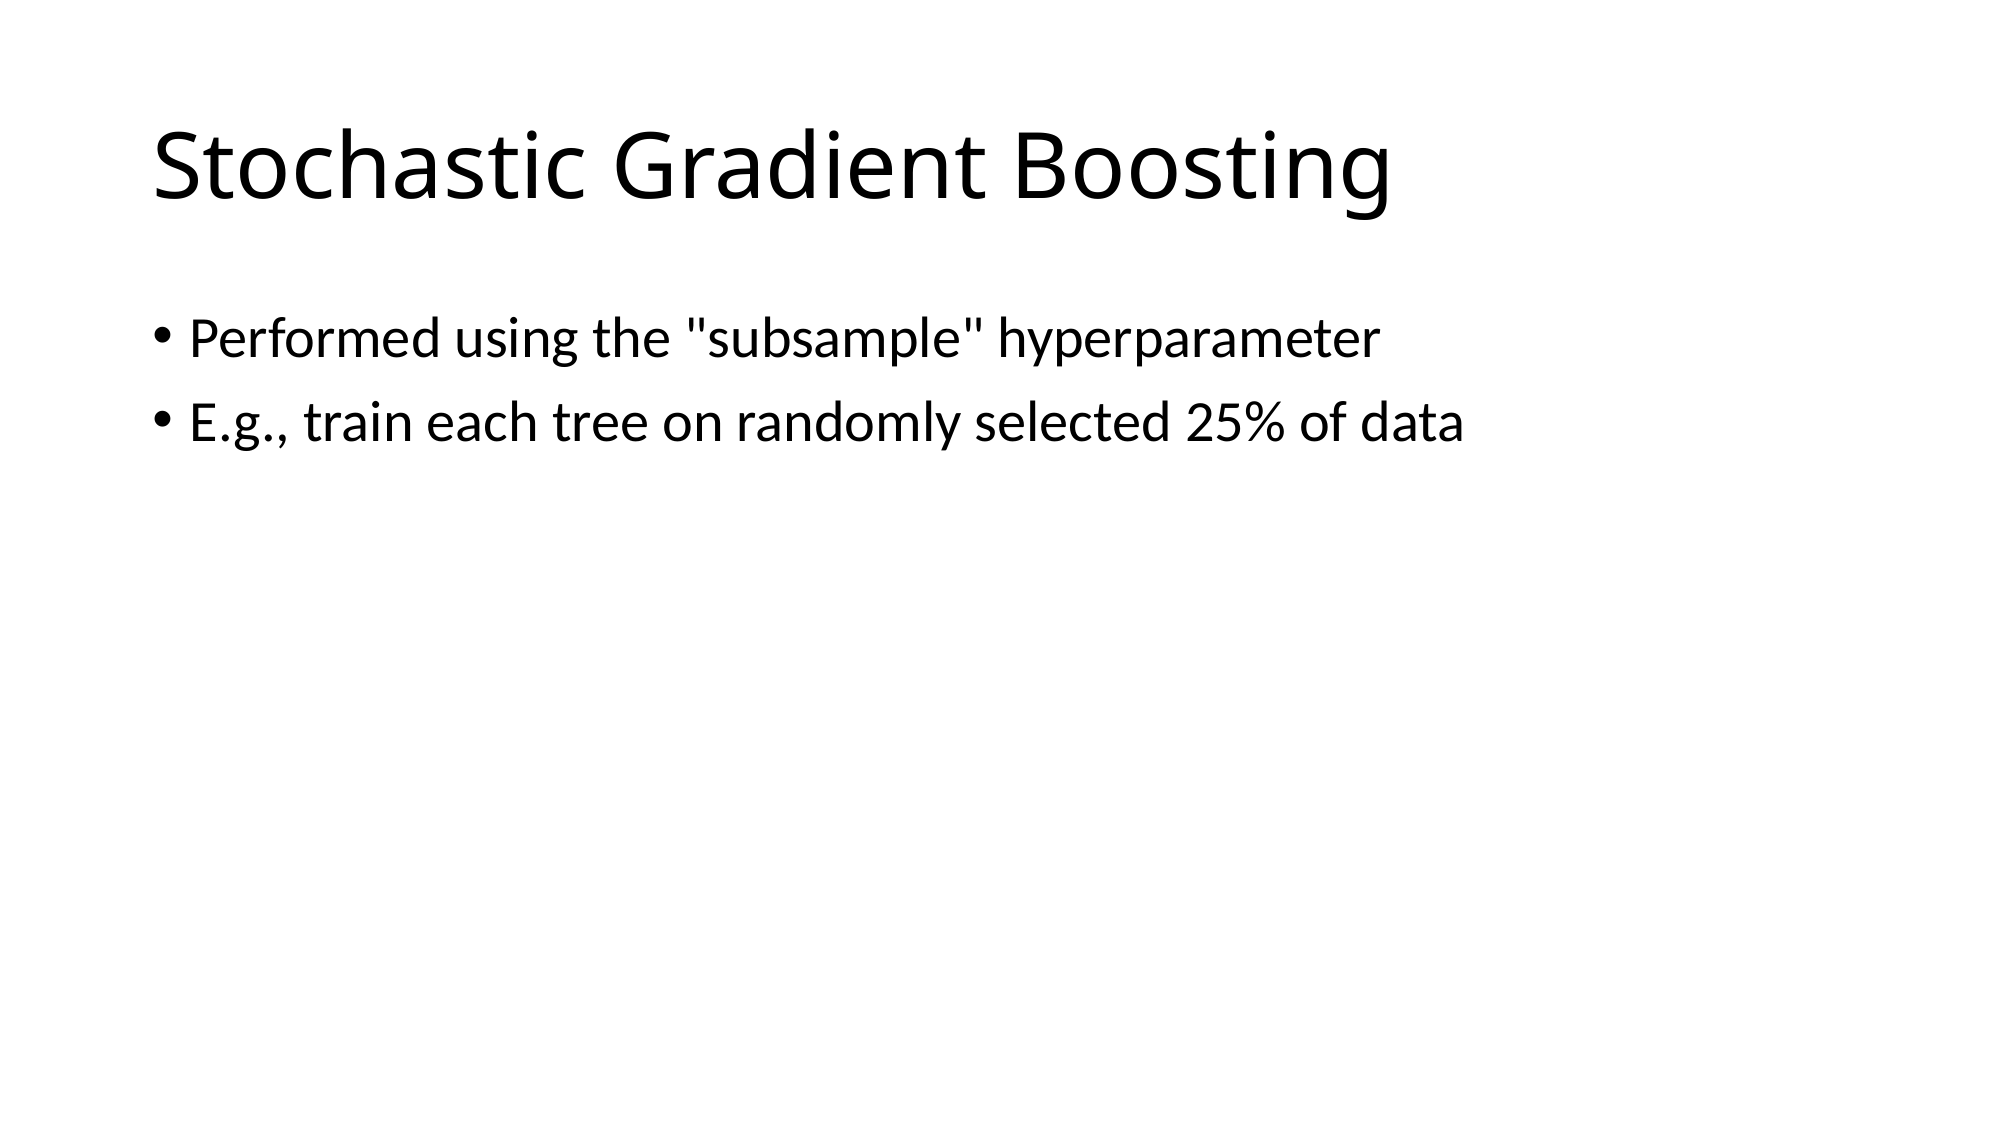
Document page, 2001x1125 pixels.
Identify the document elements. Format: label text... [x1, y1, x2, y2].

list Performed using the "subsample" hyperparameter E.g., train each tree on randomly selected 25% of data [137, 299, 1863, 1014]
title Stochastic Gradient Boosting [137, 59, 1863, 278]
